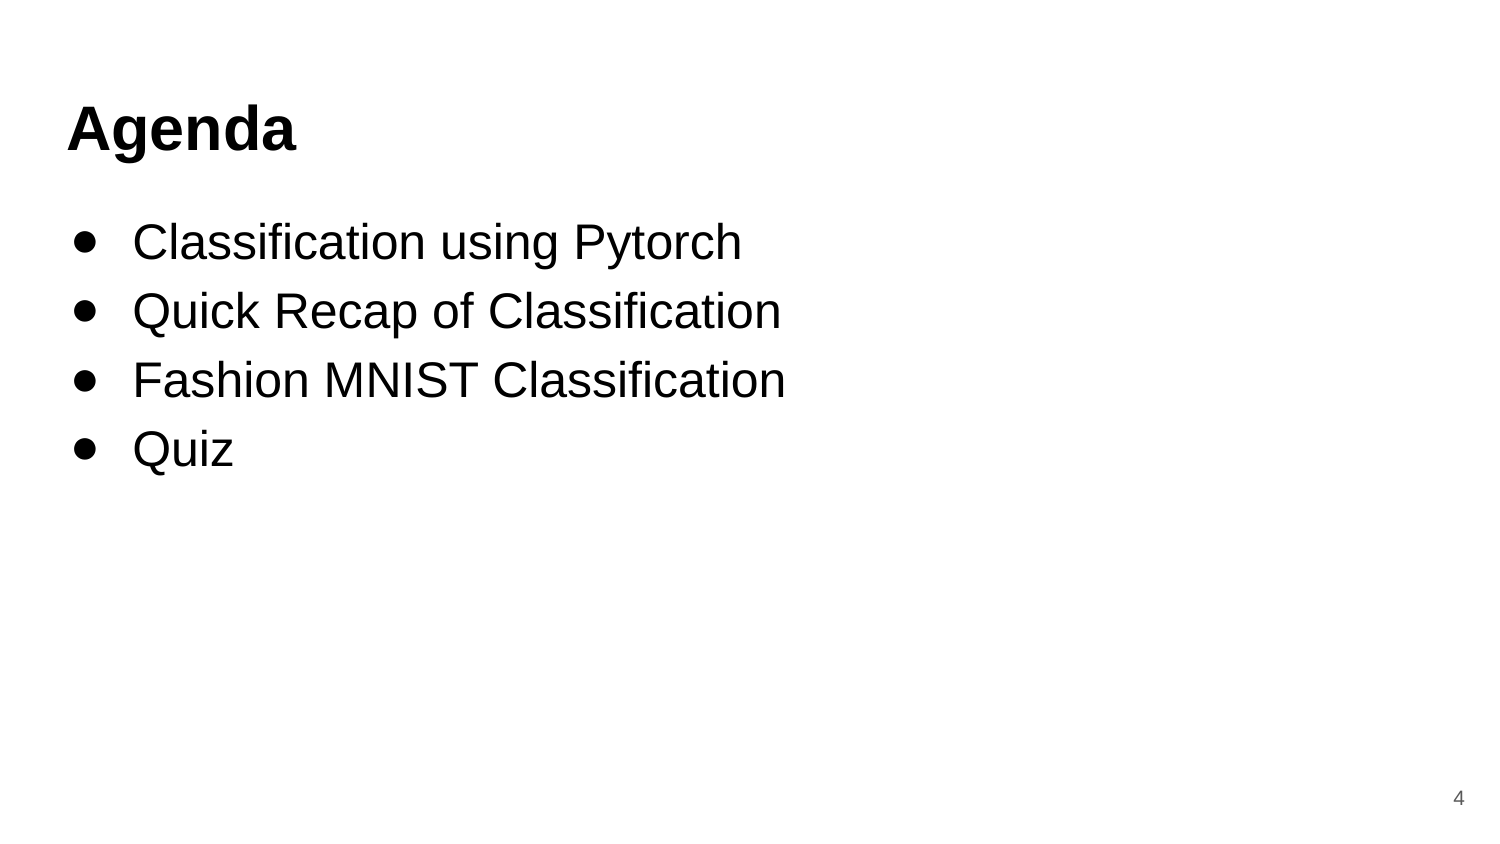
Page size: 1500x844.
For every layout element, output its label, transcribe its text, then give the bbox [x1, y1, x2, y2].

slide_number ‹#› [1389, 764, 1480, 830]
title Agenda [51, 72, 1449, 167]
list Classification using Pytorch Quick Recap of Classification Fashion MNIST Classification Quiz [42, 185, 1462, 830]
